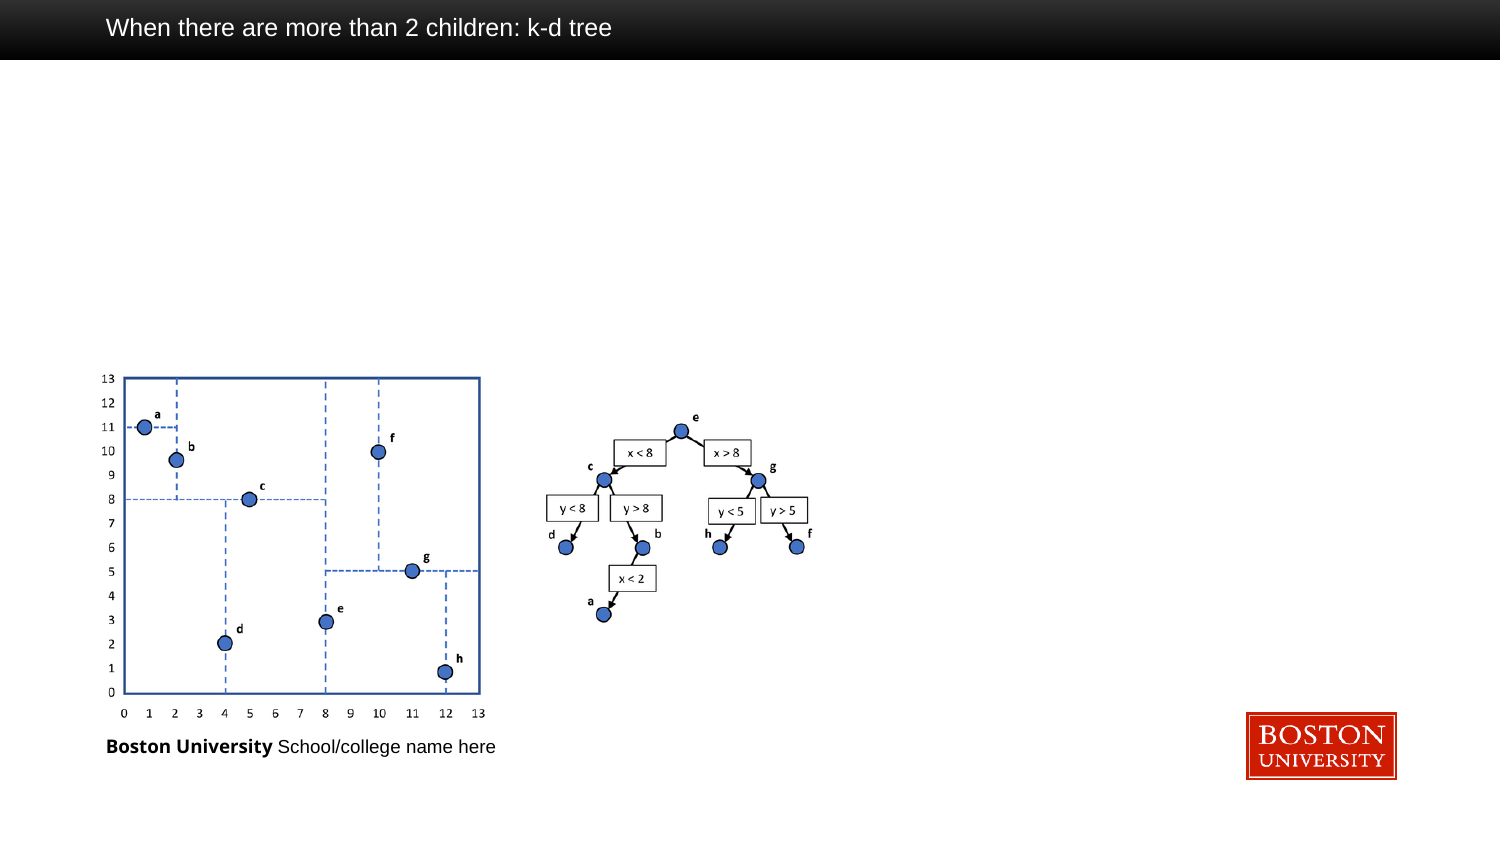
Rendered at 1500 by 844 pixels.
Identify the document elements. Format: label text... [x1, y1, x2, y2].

picture [1246, 712, 1397, 780]
picture [99, 371, 814, 720]
text_box When there are more than 2 children: k-d tree [91, 4, 929, 55]
